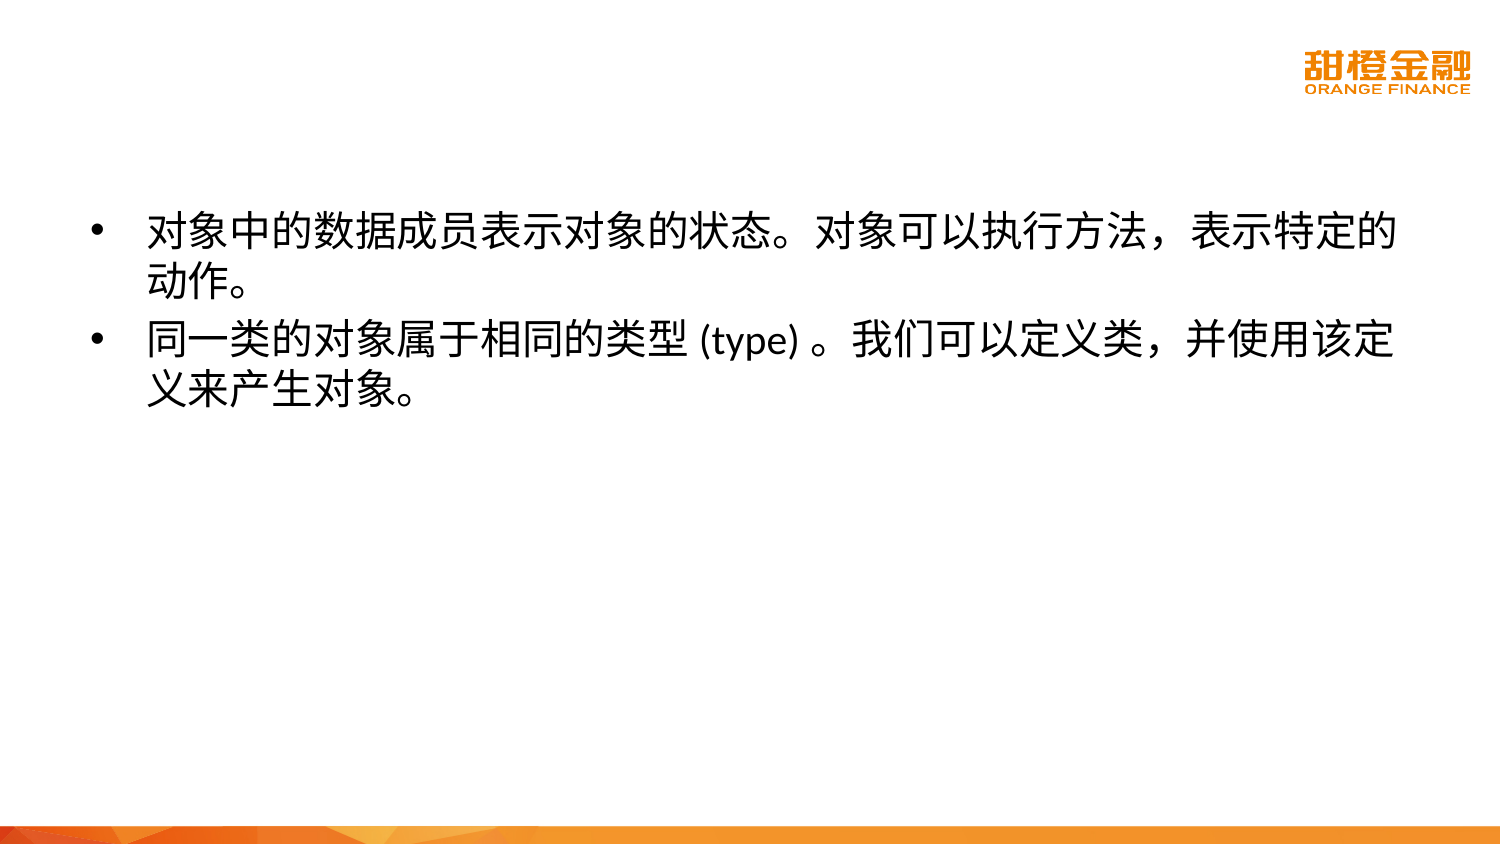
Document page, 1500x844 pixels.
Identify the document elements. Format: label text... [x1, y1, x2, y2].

list 对象中的数据成员表示对象的状态。对象可以执行方法，表示特定的动作。 同一类的对象属于相同的类型(type)。我们可以定义类，并使用该定义来产生对象。 [75, 196, 1425, 754]
picture [0, 0, 1500, 844]
